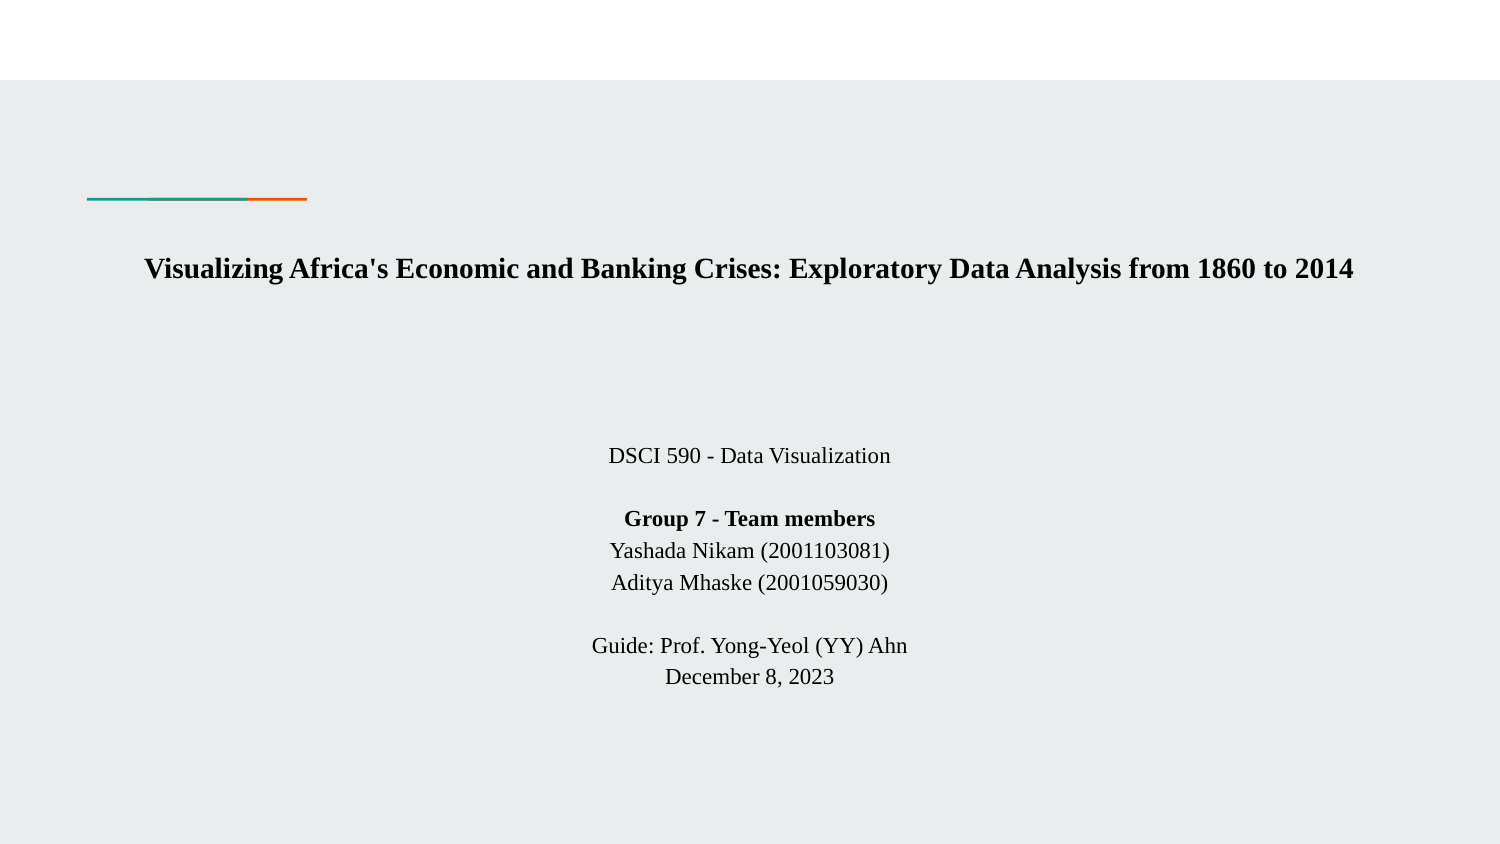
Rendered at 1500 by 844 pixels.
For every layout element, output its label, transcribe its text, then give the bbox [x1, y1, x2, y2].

title Visualizing Africa's Economic and Banking Crises: Exploratory Data Analysis from 1860 to 2014 [119, 216, 1381, 333]
subtitle DSCI 590 - Data Visualization Group 7 - Team members Yashada Nikam (2001103081) Aditya Mhaske (2001059030) Guide: Prof. Yong-Yeol (YY) Ahn December 8, 2023 [119, 421, 1381, 511]
